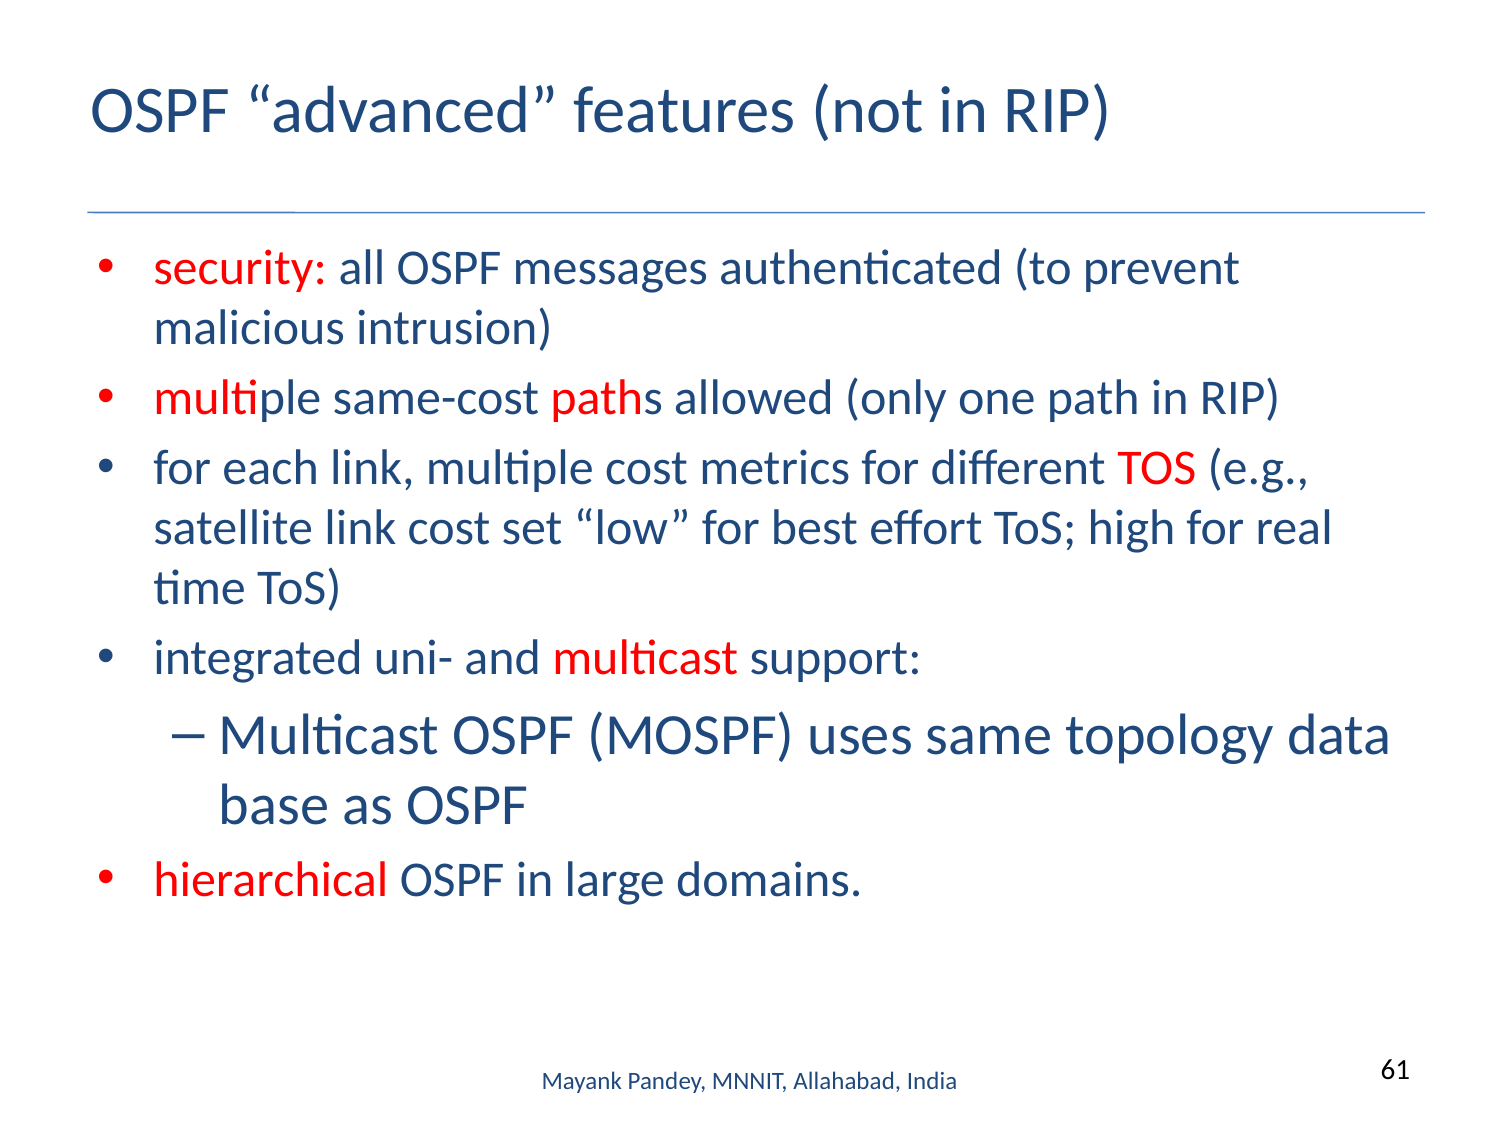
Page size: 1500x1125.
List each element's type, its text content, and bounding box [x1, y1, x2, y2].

footer Mayank Pandey, MNNIT, Allahabad, India [512, 1050, 988, 1110]
list security: all OSPF messages authenticated (to prevent malicious intrusion) multiple same-cost paths allowed (only one path in RIP) for each link, multiple cost metrics for different TOS (e.g., satellite link cost set “low” for best effort ToS; high for real time ToS) integrated uni- and multicast support: Multicast OSPF (MOSPF) uses same topology data base as OSPF hierarchical OSPF in large domains. [81, 227, 1433, 1028]
slide_number 61 [1312, 1042, 1425, 1103]
title OSPF “advanced” features (not in RIP) [74, 12, 1426, 201]
